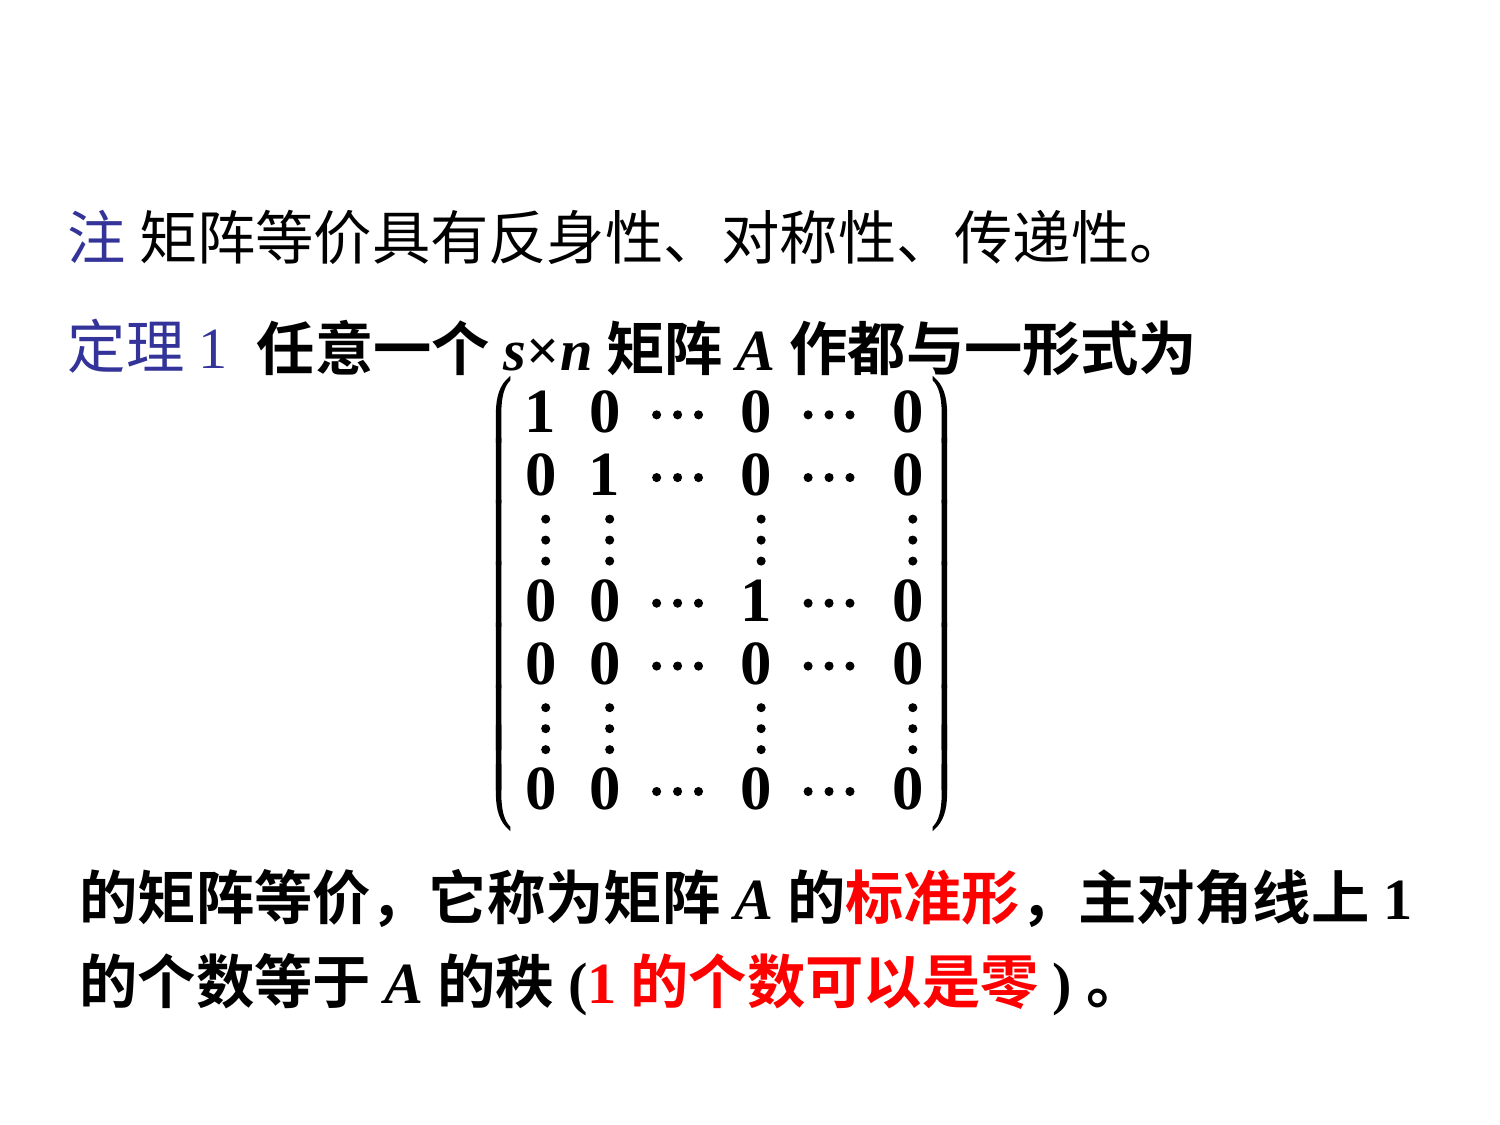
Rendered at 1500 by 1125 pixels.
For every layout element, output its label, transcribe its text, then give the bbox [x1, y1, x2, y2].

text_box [490, 373, 959, 834]
text_box 注 矩阵等价具有反身性、对称性、传递性。 [53, 193, 1500, 279]
text_box 定理1 [53, 302, 242, 388]
text_box 的矩阵等价，它称为矩阵A的标准形，主对角线上1的个数等于A的秩(1的个数可以是零)。 [64, 839, 1495, 1023]
text_box 任意一个s×n矩阵A作都与一形式为 [242, 290, 1353, 390]
